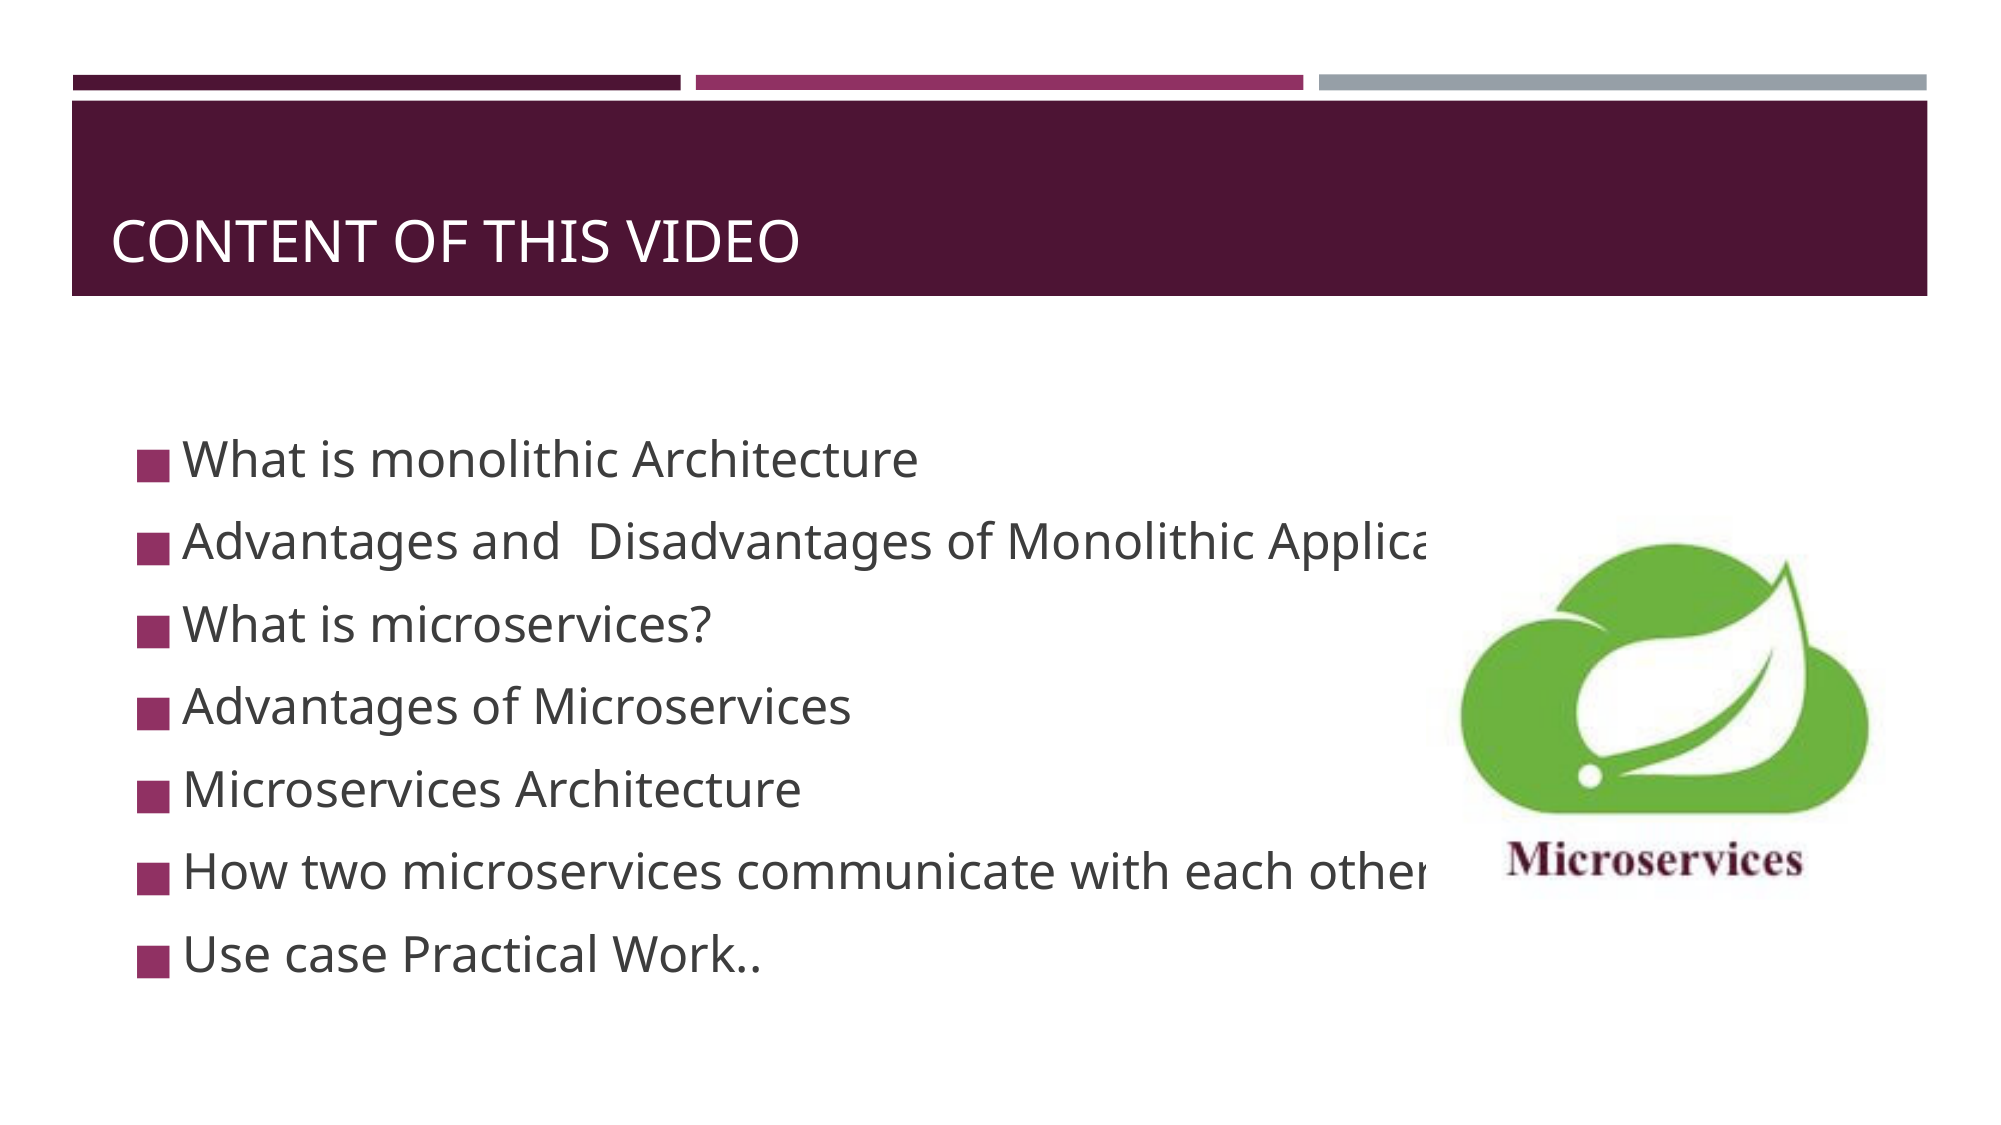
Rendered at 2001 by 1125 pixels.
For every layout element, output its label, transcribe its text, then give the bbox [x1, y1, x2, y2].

title CONTENT OF THIS VIDEO [95, 115, 1905, 282]
list What is monolithic Architecture Advantages and Disadvantages of Monolithic Application What is microservices? Advantages of Microservices Microservices Architecture How two microservices communicate with each other Use case Practical Work.. [117, 419, 1928, 1024]
picture [1426, 440, 1905, 920]
